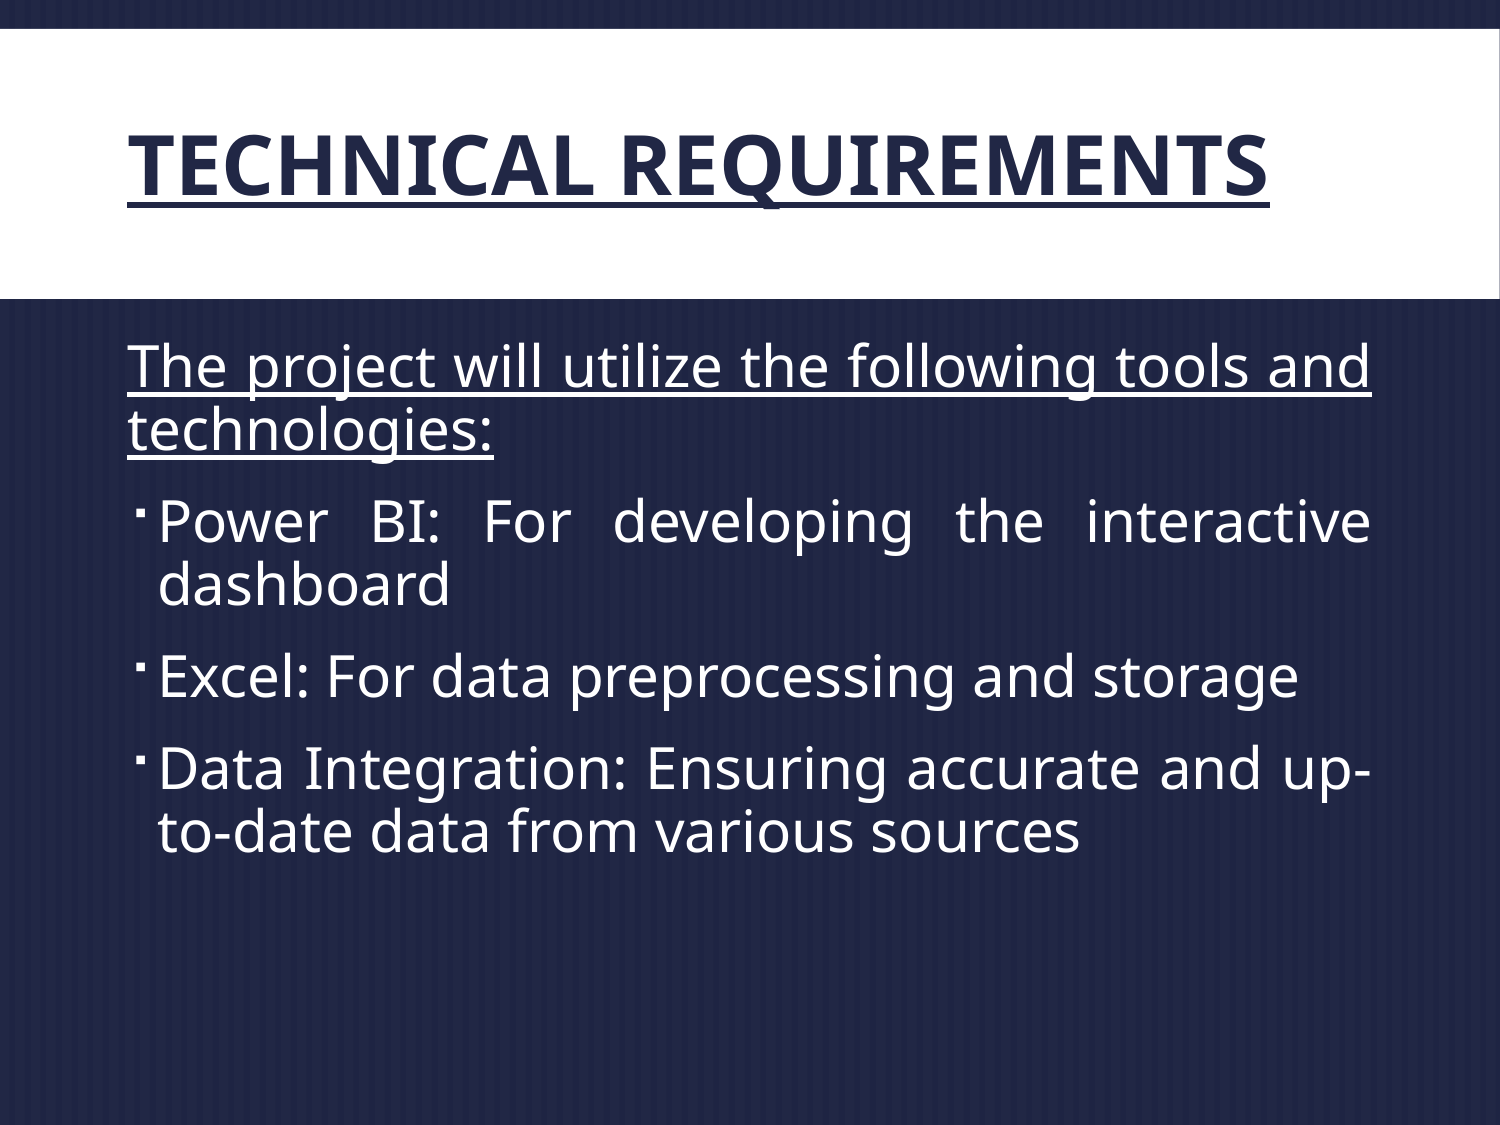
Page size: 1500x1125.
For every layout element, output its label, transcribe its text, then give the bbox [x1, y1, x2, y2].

title Technical Requirements [112, 46, 1388, 295]
list The project will utilize the following tools and technologies: Power BI: For developing the interactive dashboard Excel: For data preprocessing and storage Data Integration: Ensuring accurate and up-to-date data from various sources [112, 329, 1388, 1020]
